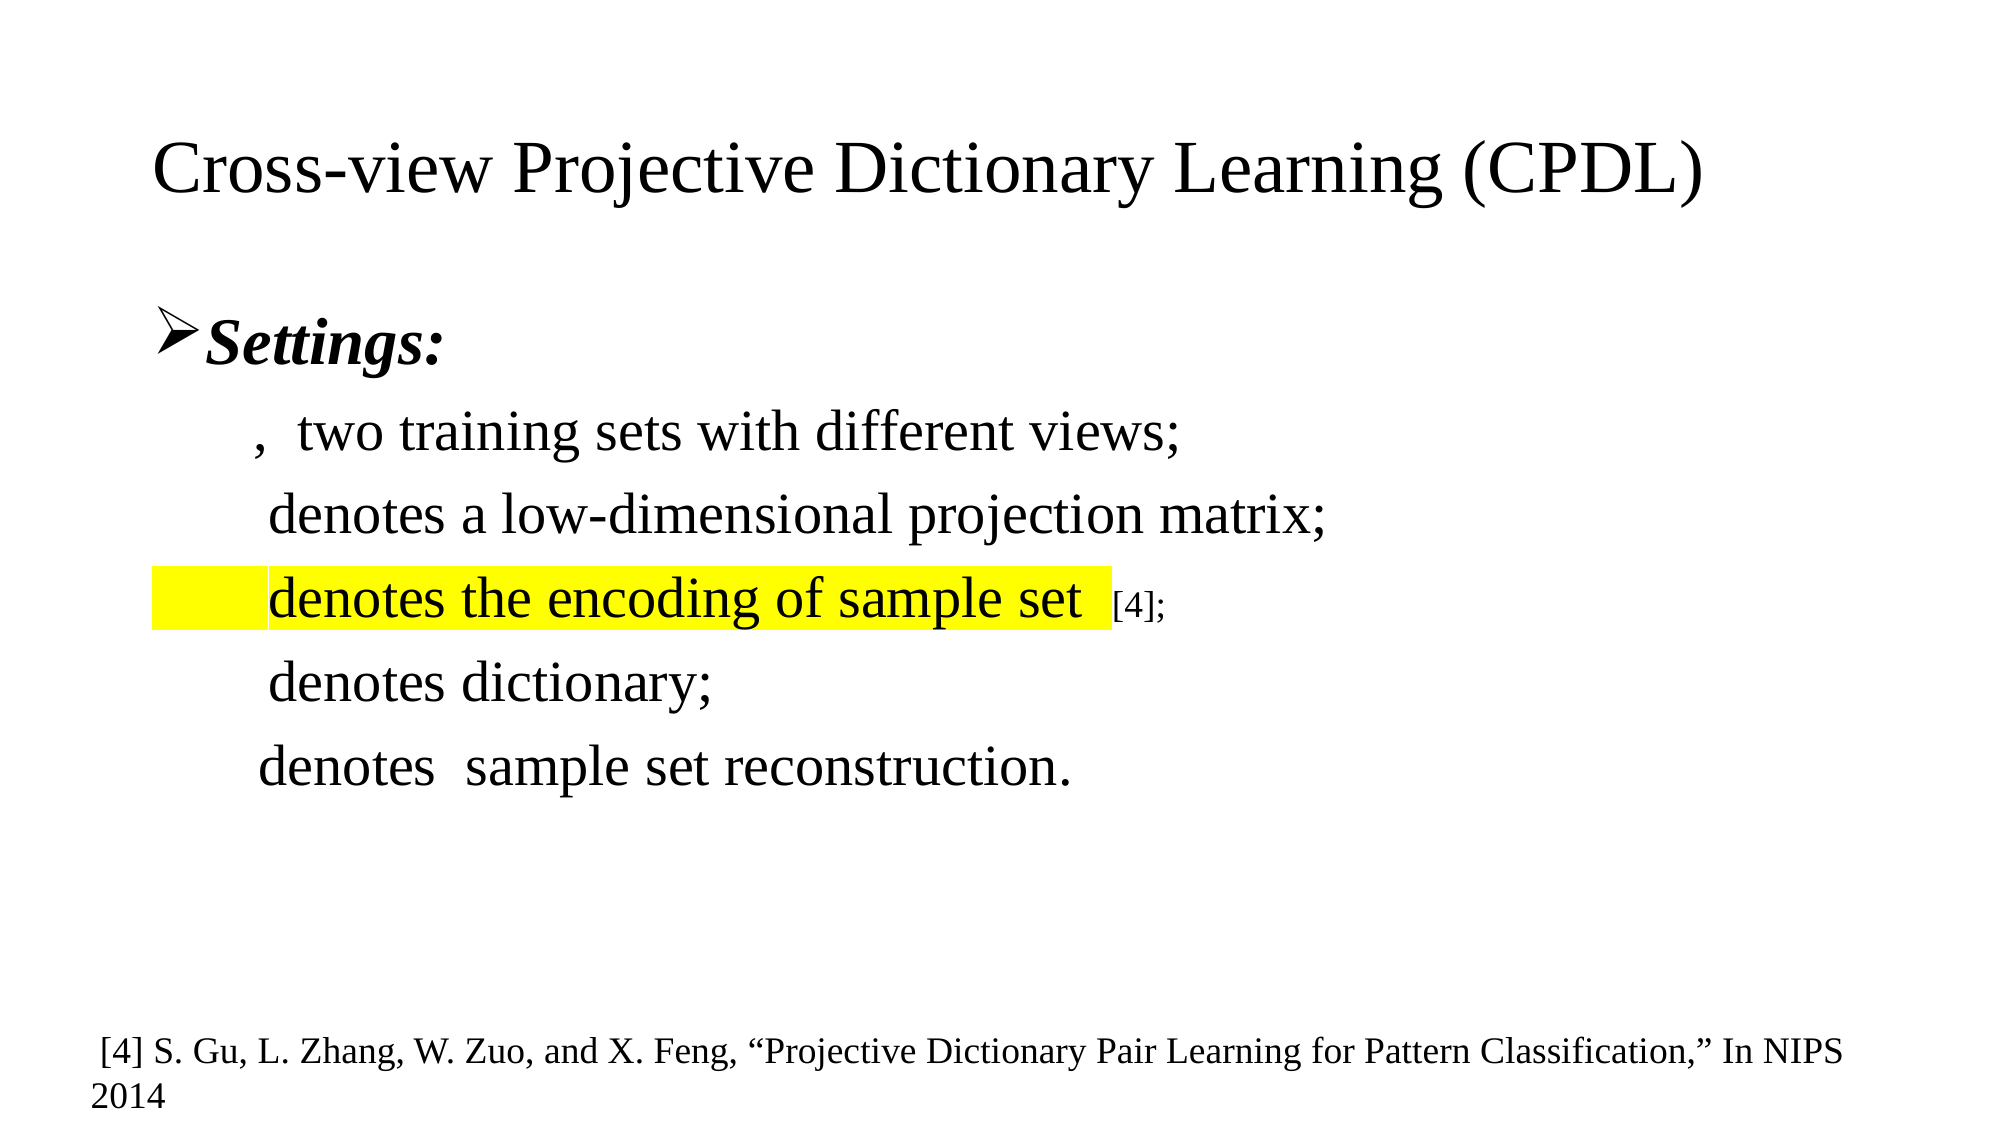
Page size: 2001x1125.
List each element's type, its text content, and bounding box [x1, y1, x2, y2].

title Cross-view Projective Dictionary Learning (CPDL) [137, 59, 1863, 278]
text_box [4] S. Gu, L. Zhang, W. Zuo, and X. Feng, “Projective Dictionary Pair Learning for Pattern Classification,” In NIPS 2014 [75, 1018, 1925, 1124]
